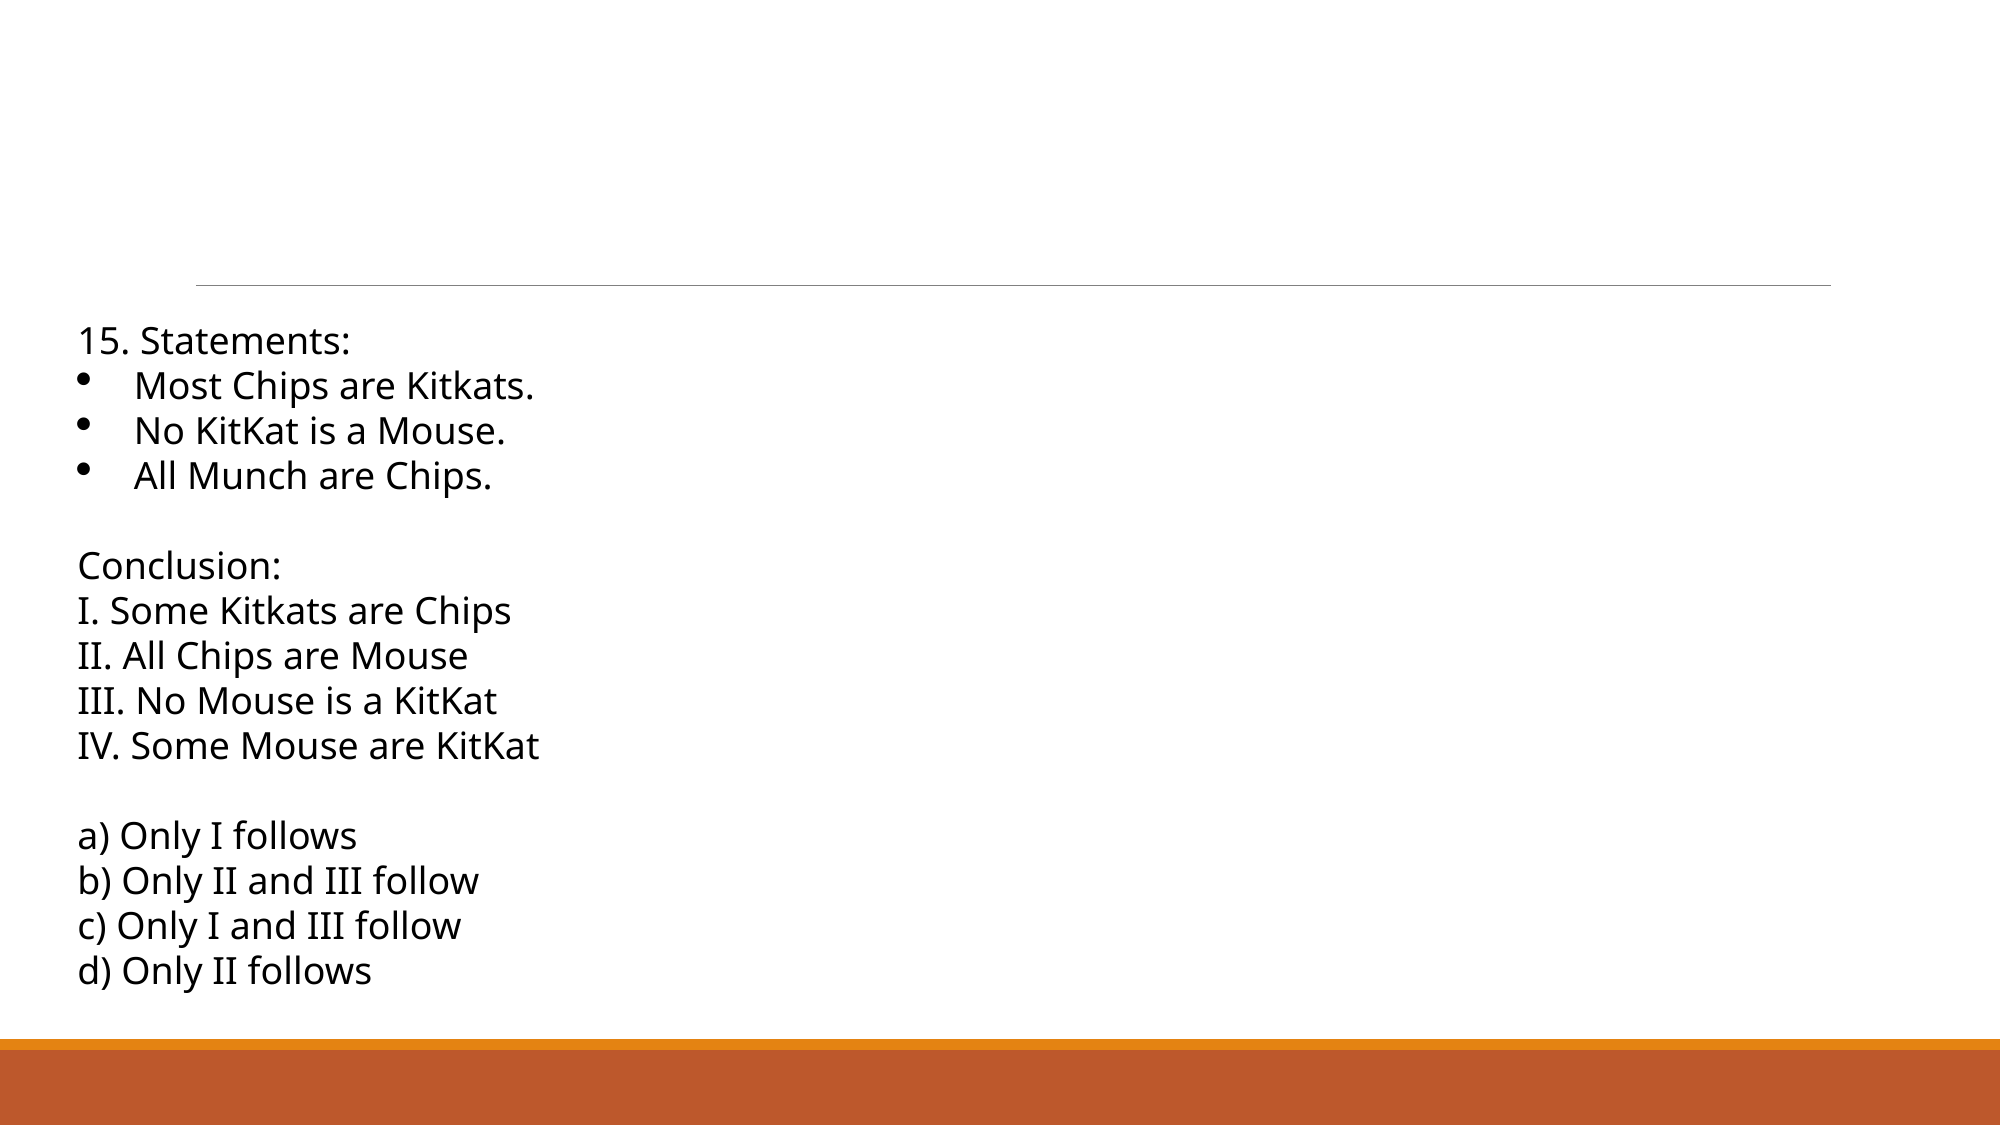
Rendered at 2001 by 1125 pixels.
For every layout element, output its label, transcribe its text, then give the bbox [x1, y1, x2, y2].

text_box 15. Statements: Most Chips are Kitkats. No KitKat is a Mouse. All Munch are Chips. Conclusion: I. Some Kitkats are Chips II. All Chips are Mouse III. No Mouse is a KitKat IV. Some Mouse are KitKat a) Only I follows b) Only II and III follow c) Only I and III follow d) Only II follows [62, 309, 1063, 1044]
